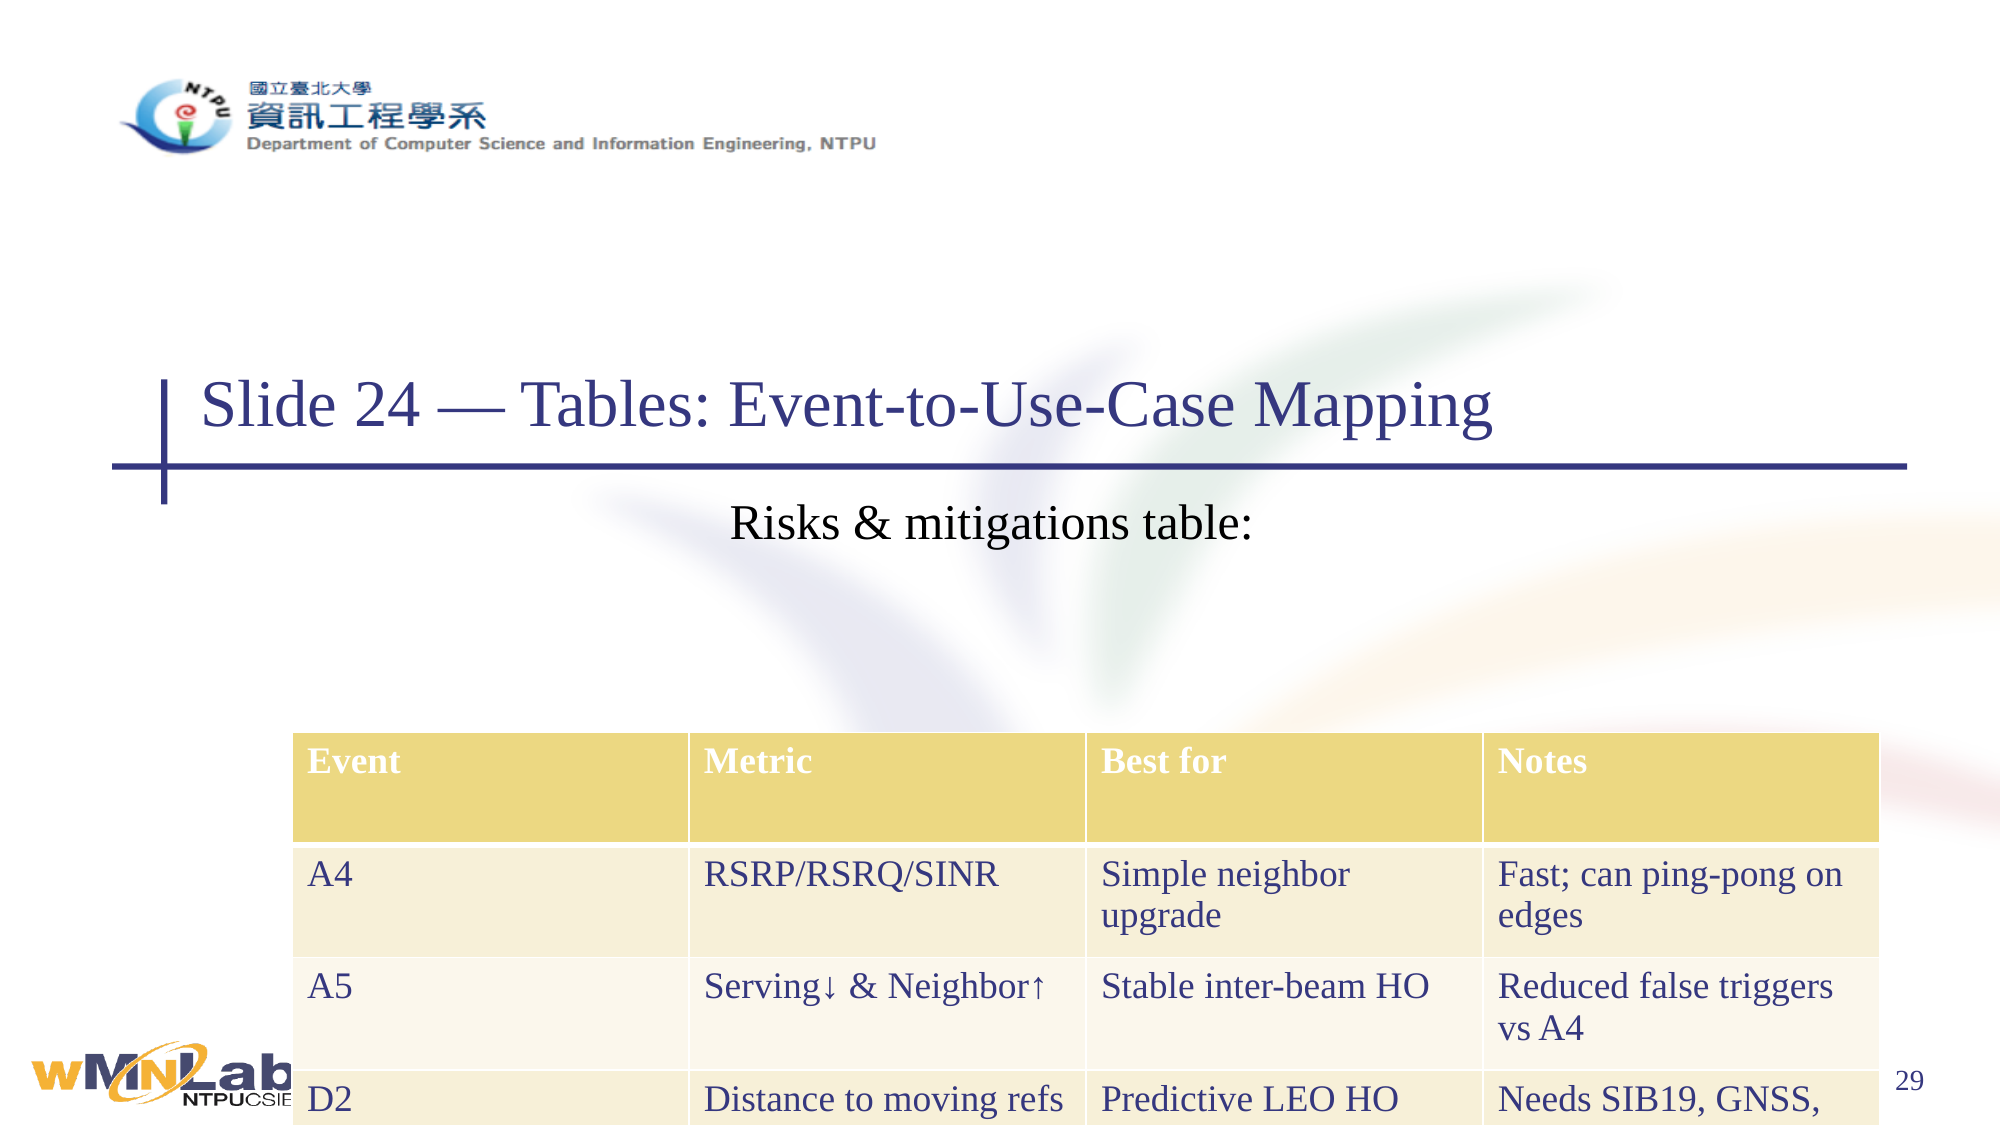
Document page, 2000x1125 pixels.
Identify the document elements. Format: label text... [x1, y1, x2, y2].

picture [0, 0, 2000, 1125]
title Slide 24 — Tables: Event-to-Use-Case Mapping [185, 259, 1886, 447]
subtitle Risks & mitigations table: [292, 481, 1692, 718]
table_cell A4 [293, 848, 688, 957]
table_cell Stable inter-beam HO [1087, 958, 1482, 1069]
table_cell Serving↓ & Neighbor↑ [690, 958, 1085, 1069]
table_header Best for [1087, 733, 1482, 842]
table_header Event [293, 733, 688, 842]
table_cell Simple neighbor upgrade [1087, 848, 1482, 957]
table_cell D2 [293, 1071, 688, 1125]
table_cell Fast; can ping-pong on edges [1484, 848, 1879, 957]
table_cell Needs SIB19, GNSS, geometry [1484, 1071, 1879, 1125]
table_cell A5 [293, 958, 688, 1069]
table_cell RSRP/RSRQ/SINR [690, 848, 1085, 957]
table_header Metric [690, 733, 1085, 842]
table_header Notes [1484, 733, 1879, 842]
table_cell Predictive LEO HO [1087, 1071, 1482, 1125]
table_cell Distance to moving refs [690, 1071, 1085, 1125]
table_cell Reduced false triggers vs A4 [1484, 958, 1879, 1069]
